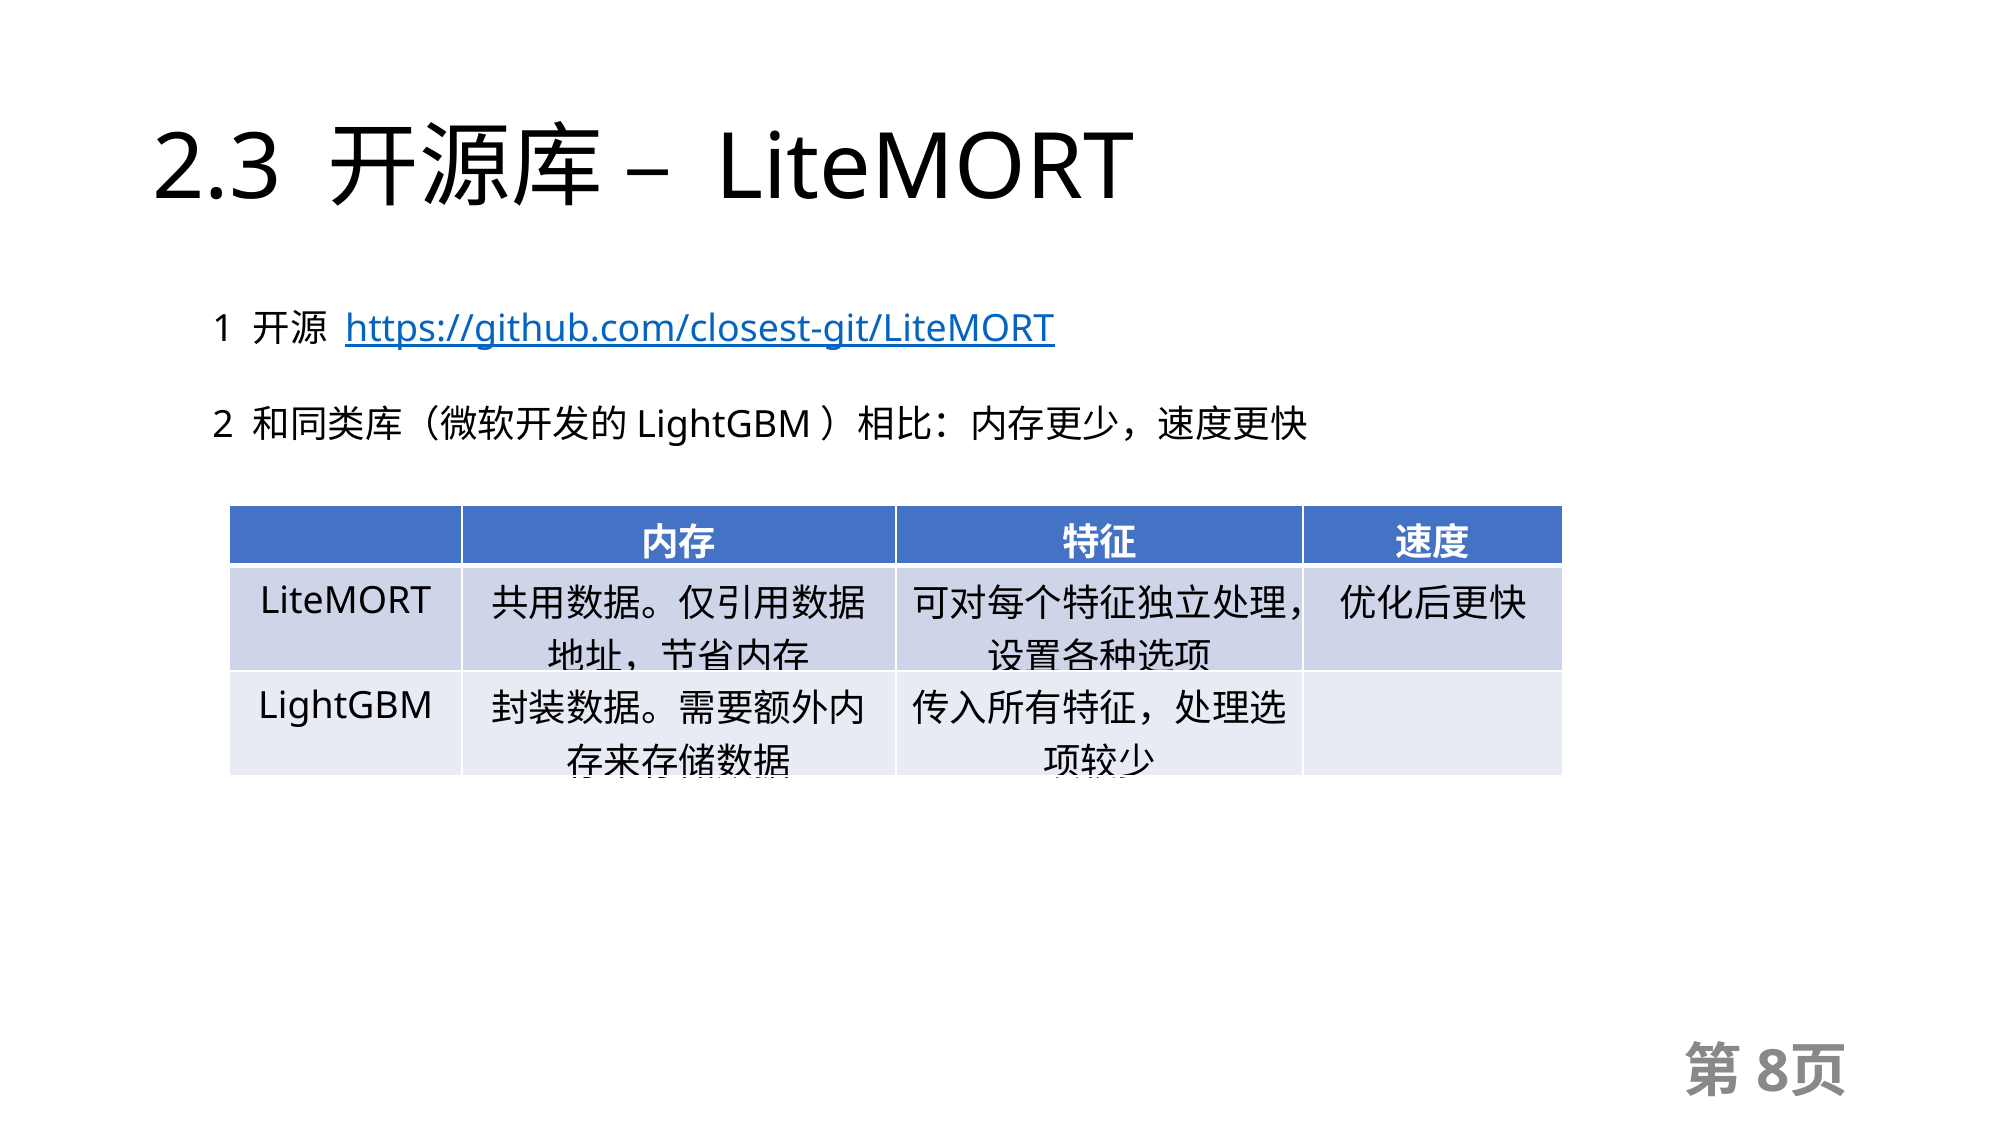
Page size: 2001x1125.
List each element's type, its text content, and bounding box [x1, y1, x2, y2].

table_cell [1304, 672, 1562, 775]
table_cell 传入所有特征，处理选项较少 [897, 672, 1302, 775]
table_cell LiteMORT [230, 568, 461, 670]
table_header 内存 [463, 506, 895, 563]
table_header 特征 [897, 506, 1302, 563]
table_cell 封装数据。需要额外内存来存储数据 [463, 672, 895, 775]
title 2.3 开源库 – LiteMORT [137, 59, 1863, 278]
table_header 速度 [1304, 506, 1562, 563]
table_header [230, 506, 461, 563]
table_cell 可对每个特征独立处理，设置各种选项 [897, 568, 1302, 670]
table_cell 优化后更快 [1304, 568, 1562, 670]
slide_number 第8页 [1412, 1042, 1863, 1103]
table_cell LightGBM [230, 672, 461, 775]
text_box 1 开源 https://github.com/closest-git/LiteMORT 2 和同类库（微软开发的LightGBM）相比：内存更少，速度更快 [197, 296, 1563, 543]
table_cell 共用数据。仅引用数据地址，节省内存 [463, 568, 895, 670]
